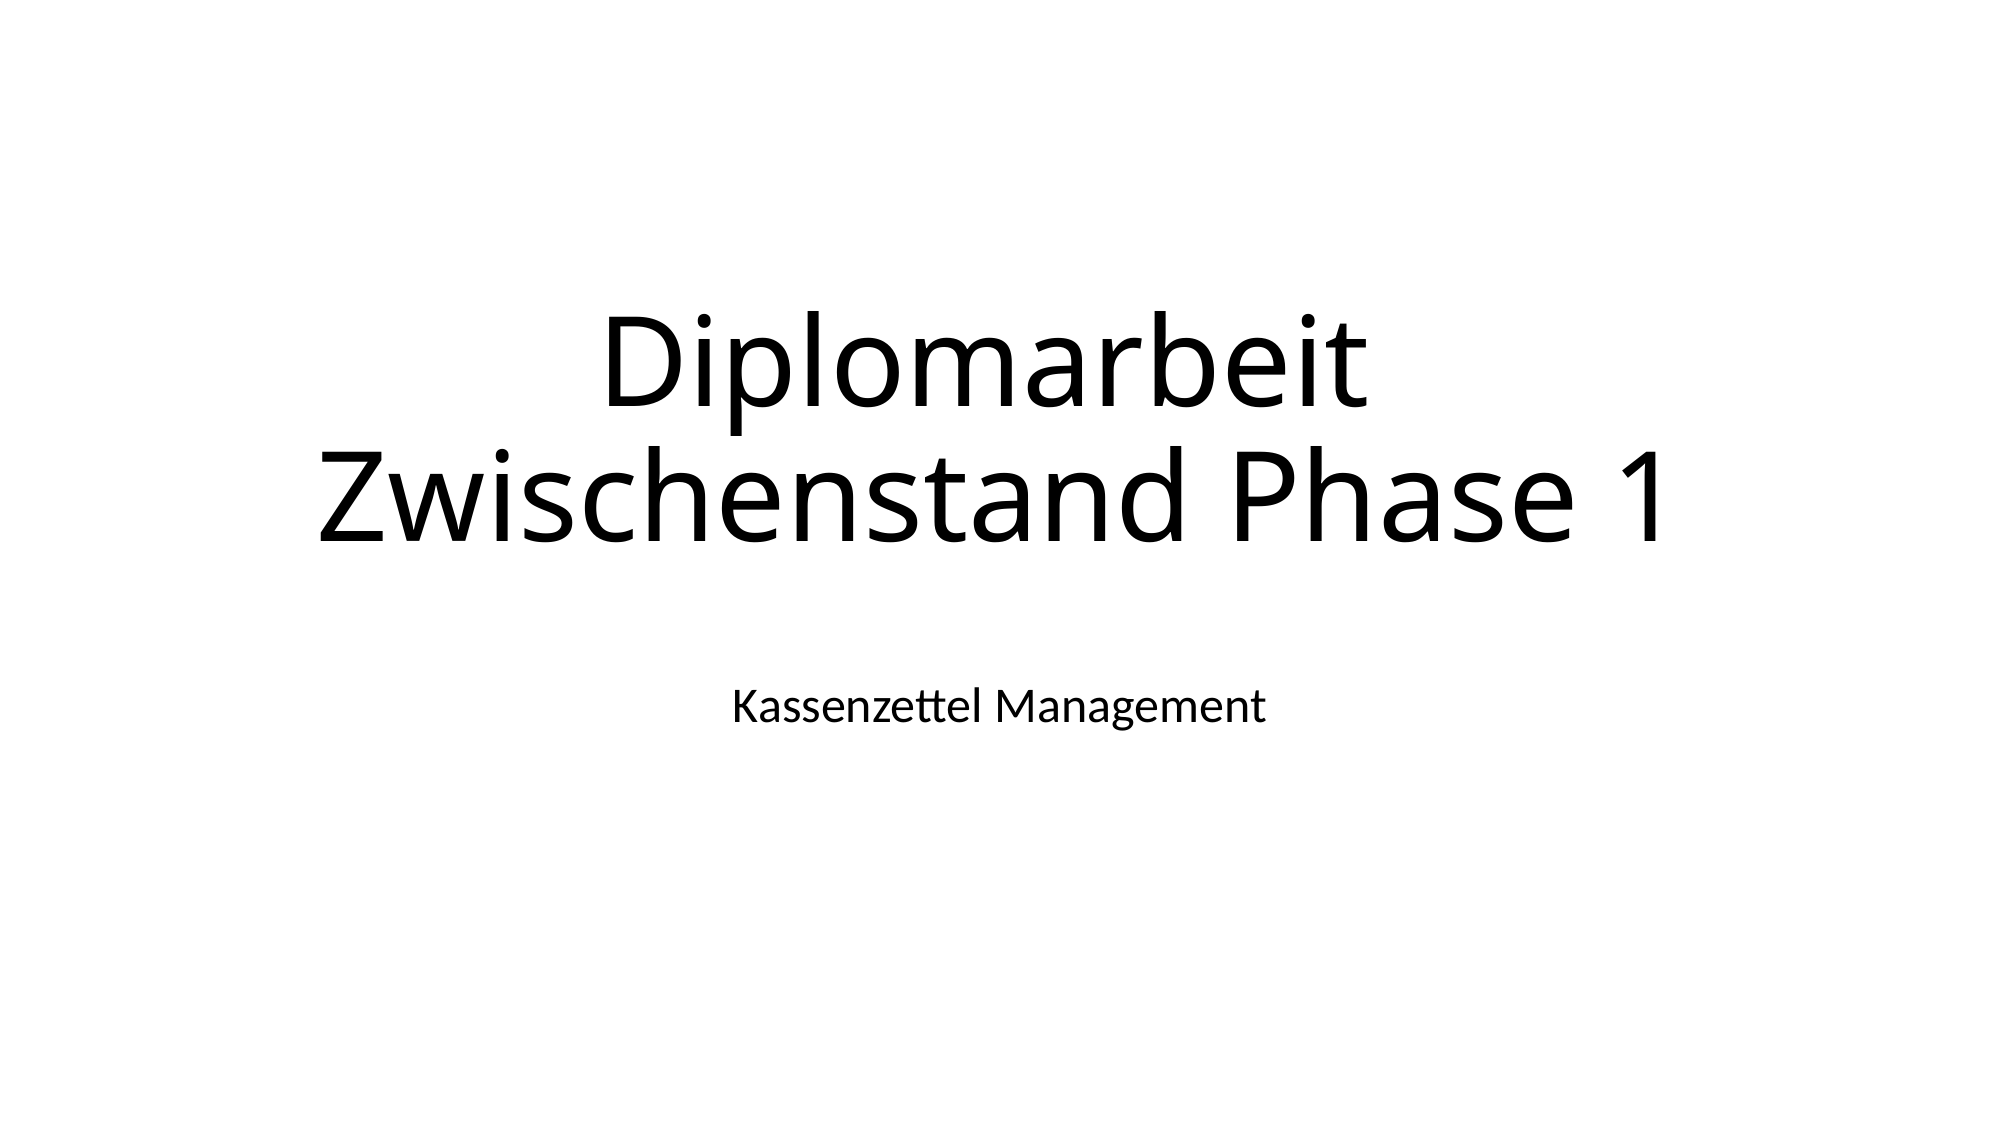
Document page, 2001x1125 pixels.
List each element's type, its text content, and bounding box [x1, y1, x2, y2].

subtitle Kassenzettel Management [249, 590, 1750, 863]
title Diplomarbeit Zwischenstand Phase 1 [249, 184, 1750, 576]
